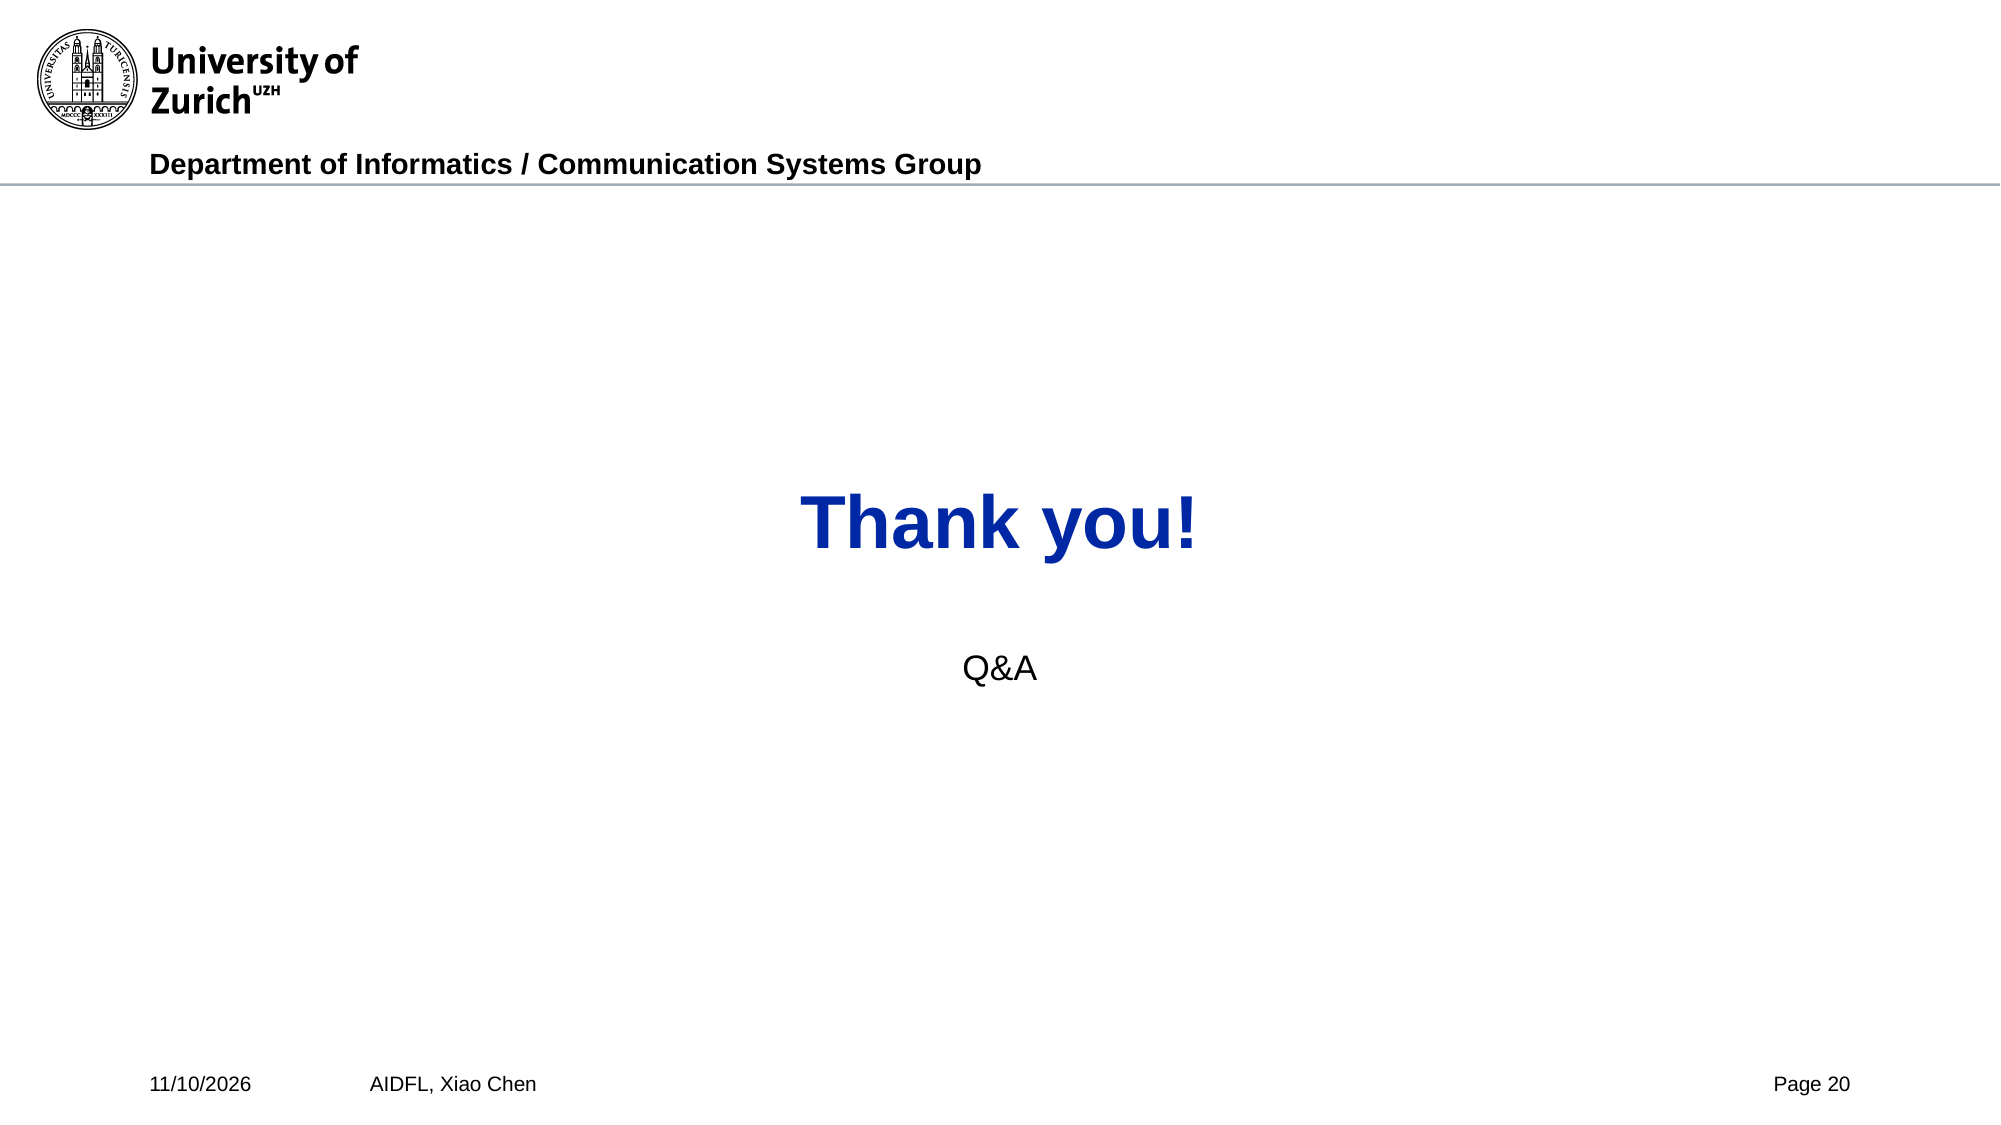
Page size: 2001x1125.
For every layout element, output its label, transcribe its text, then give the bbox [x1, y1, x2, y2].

slide_number Page 20 [1714, 1070, 1851, 1106]
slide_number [149, 1070, 354, 1106]
title Thank you! [149, 468, 1851, 598]
footer AIDFL, Xiao Chen [369, 1070, 1520, 1106]
list Q&A [911, 645, 1089, 716]
picture [31, 23, 365, 136]
